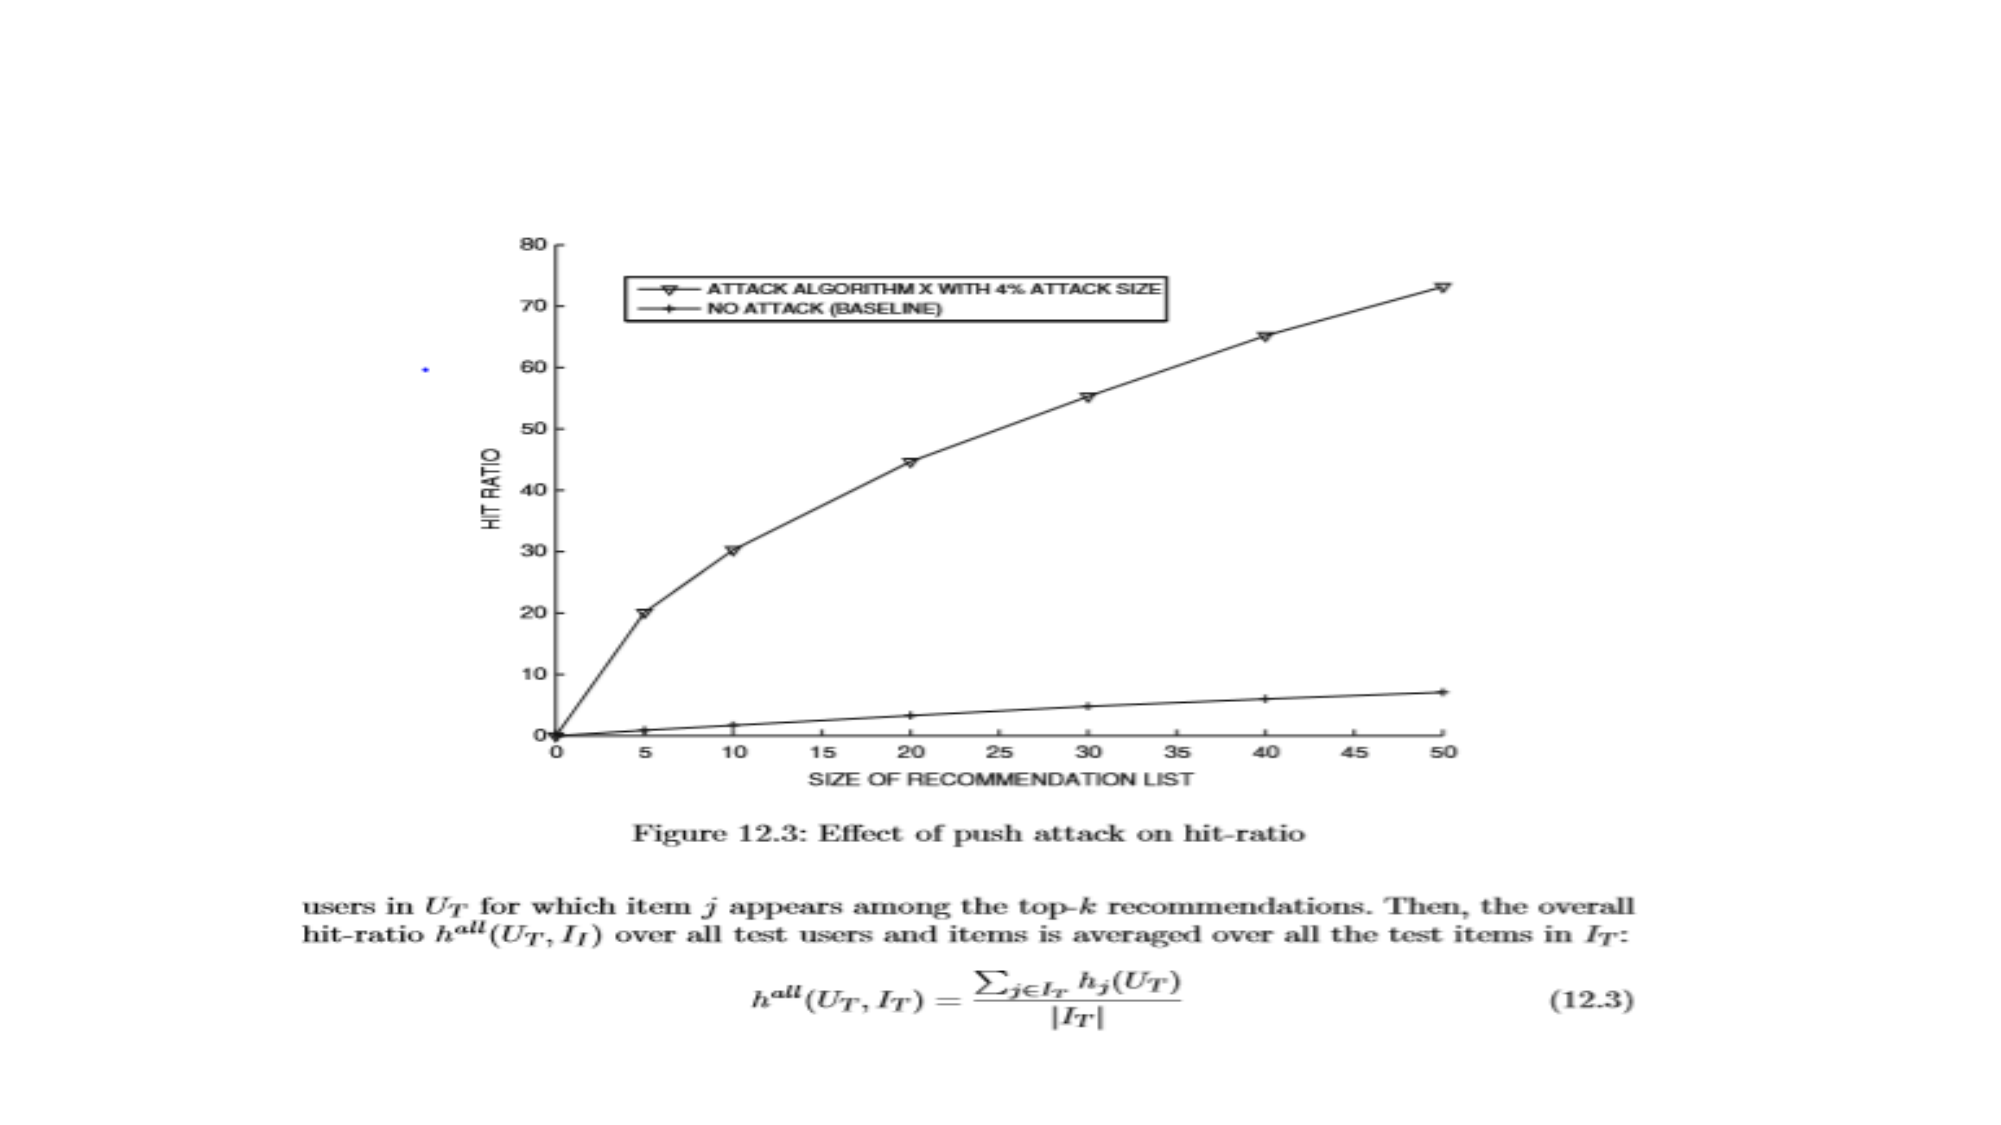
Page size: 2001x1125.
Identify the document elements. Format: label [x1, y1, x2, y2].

picture [176, 200, 1757, 1042]
